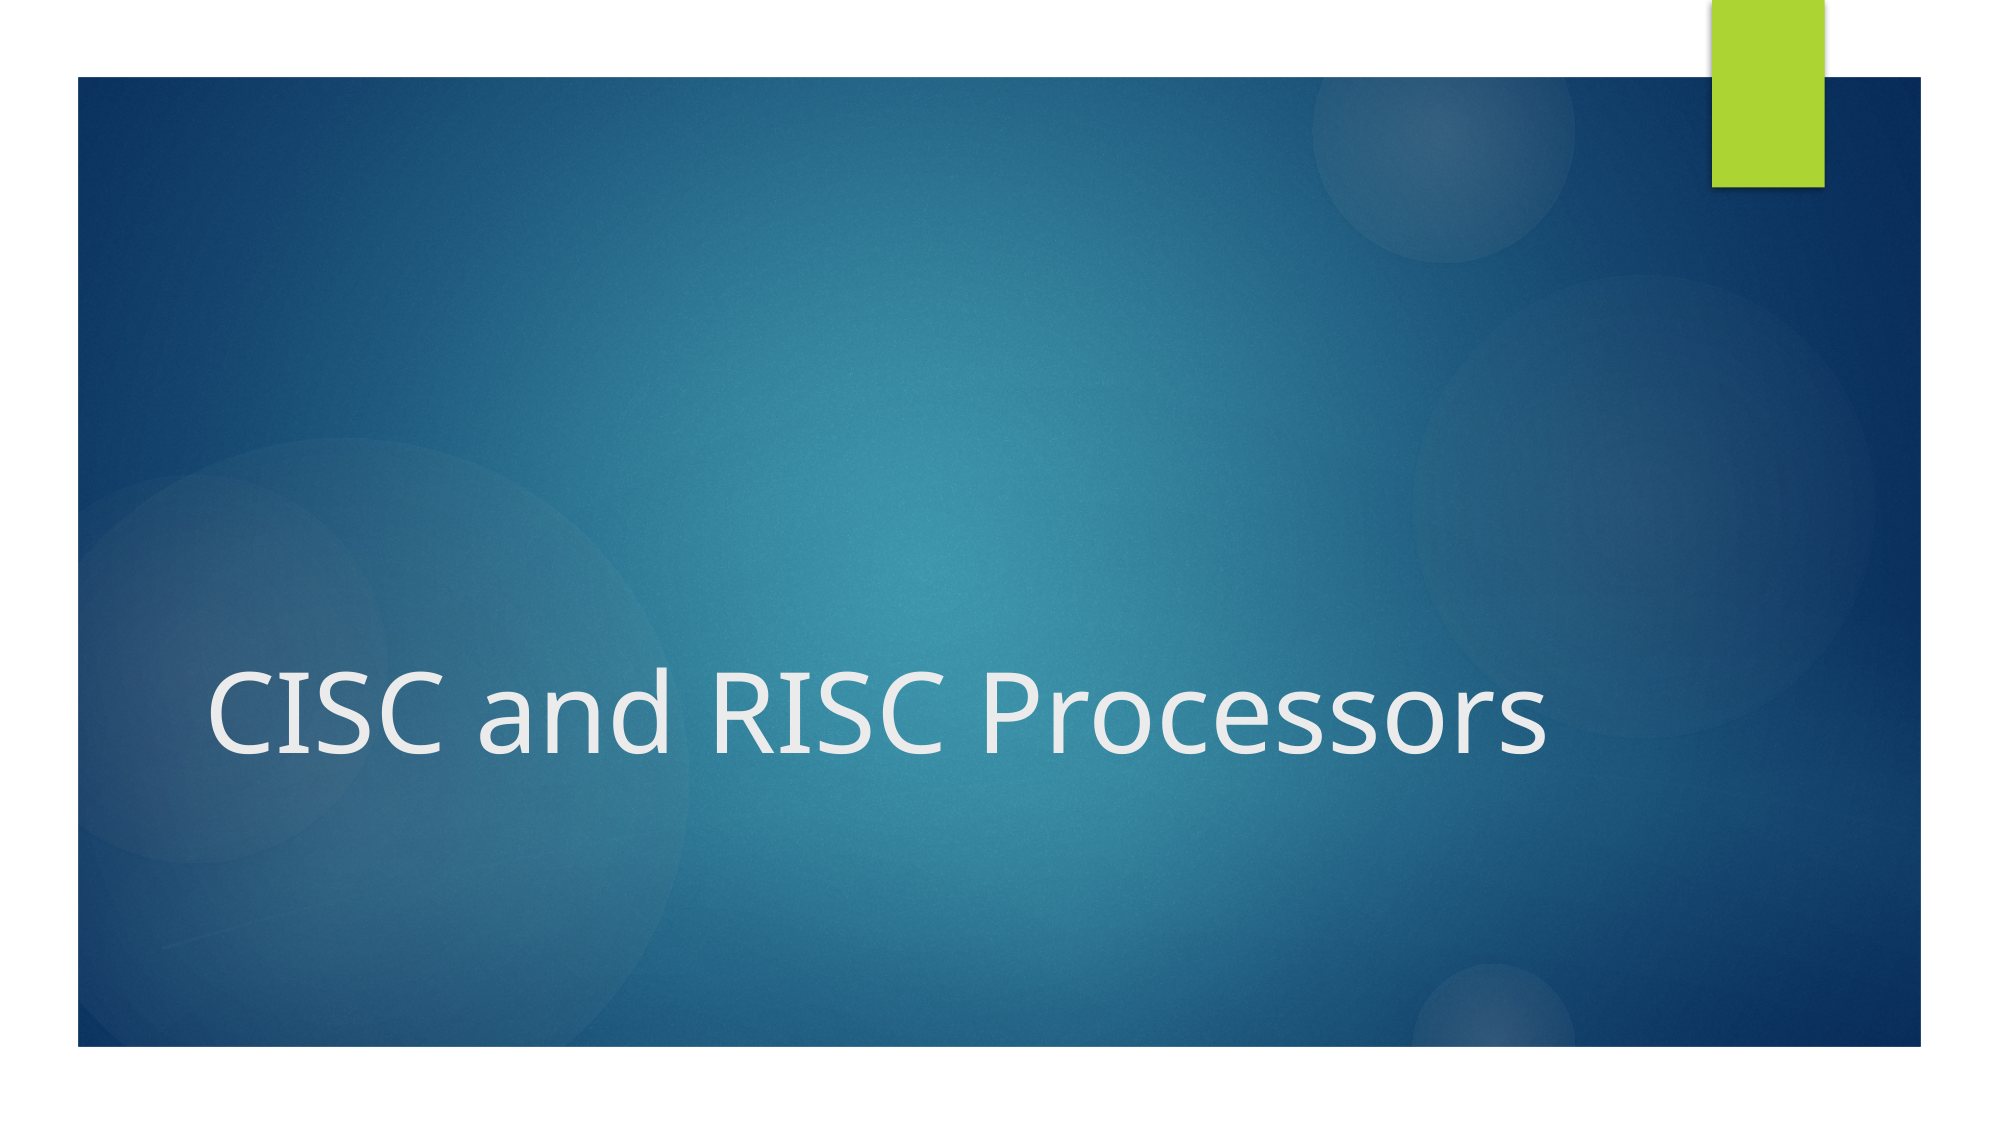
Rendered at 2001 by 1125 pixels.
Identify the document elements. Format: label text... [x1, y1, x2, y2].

title CISC and RISC Processors [189, 344, 1638, 784]
